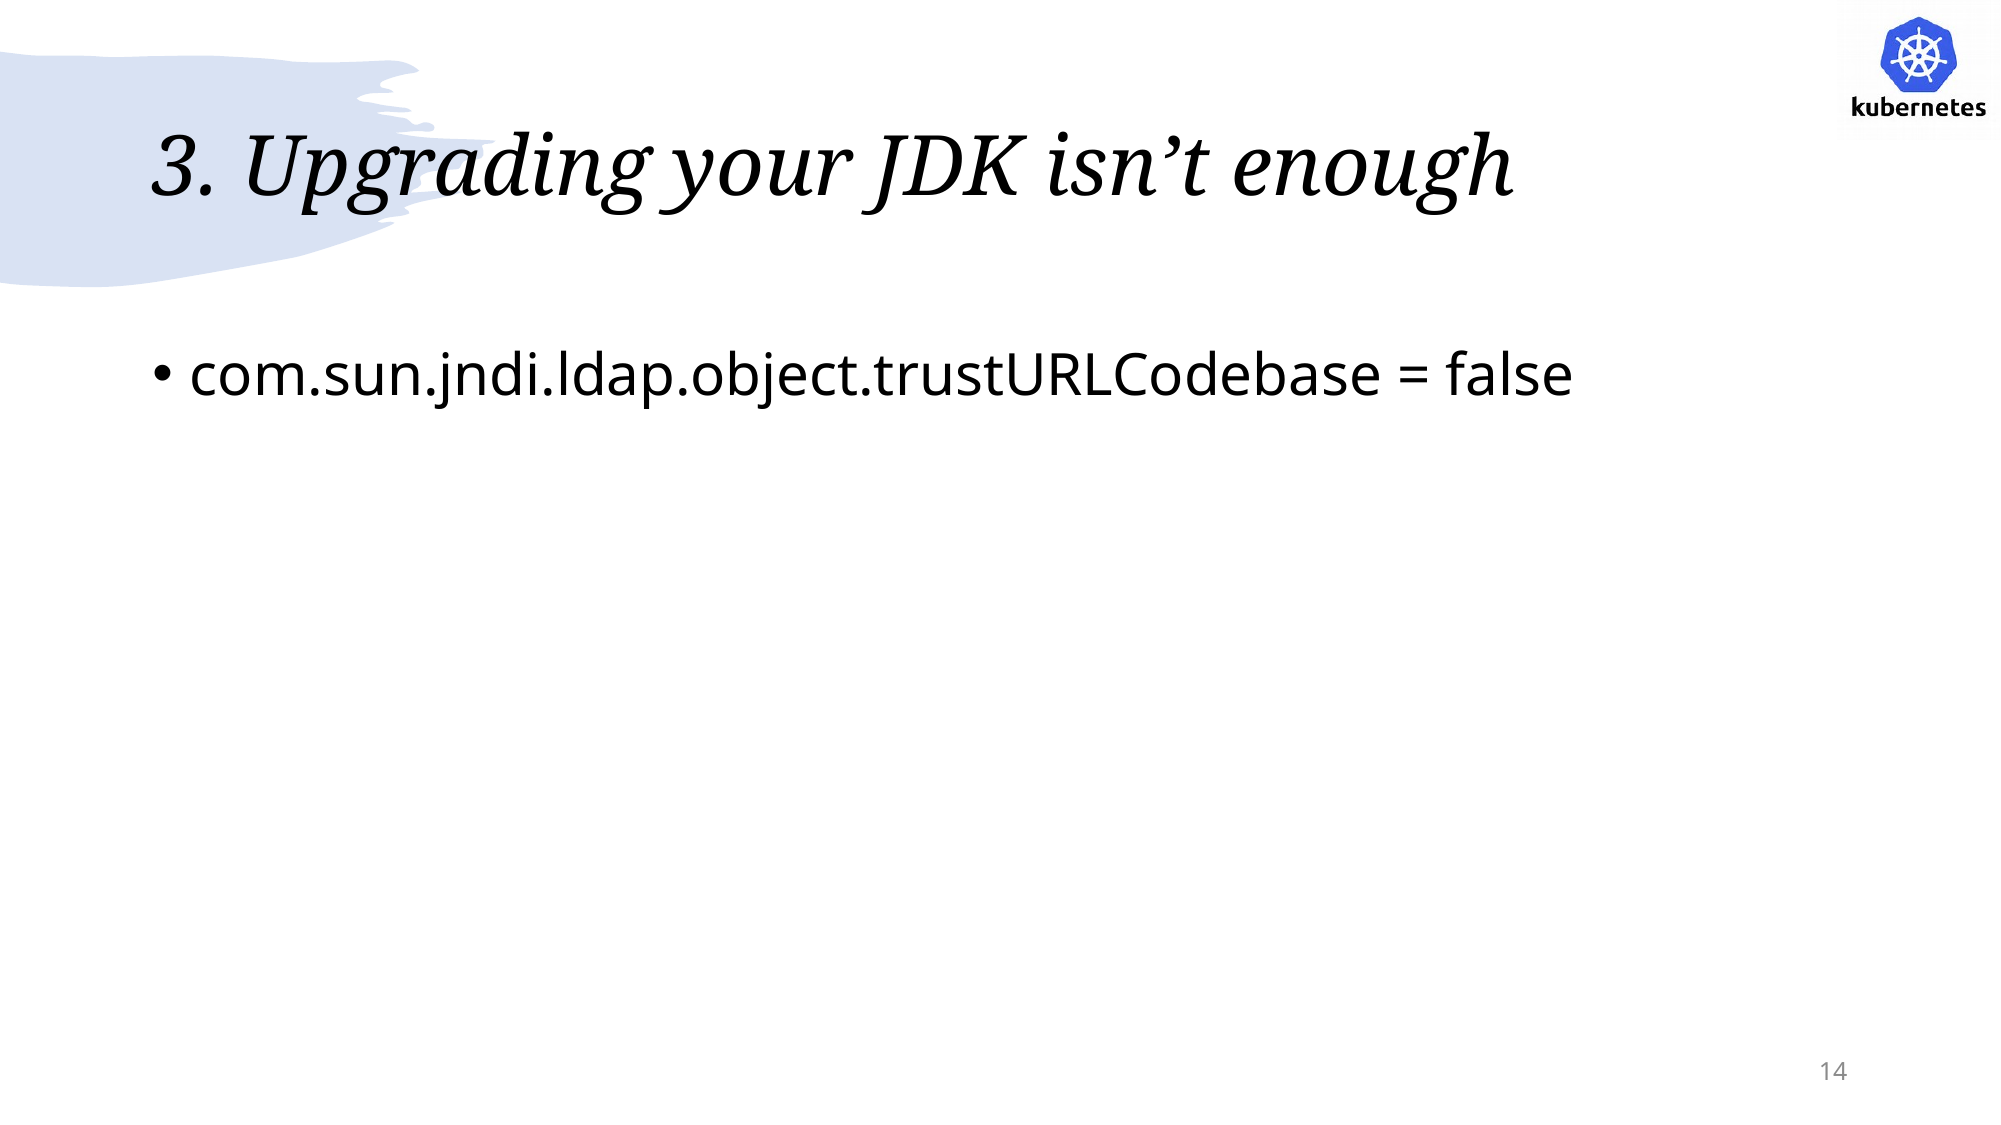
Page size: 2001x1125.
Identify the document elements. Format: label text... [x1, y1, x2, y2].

slide_number 14 [1412, 1042, 1863, 1103]
picture [1837, 0, 2000, 140]
list com.sun.jndi.ldap.object.trustURLCodebase = false [137, 329, 1863, 1013]
title 3. Upgrading your JDK isn’t enough [137, 59, 1863, 278]
